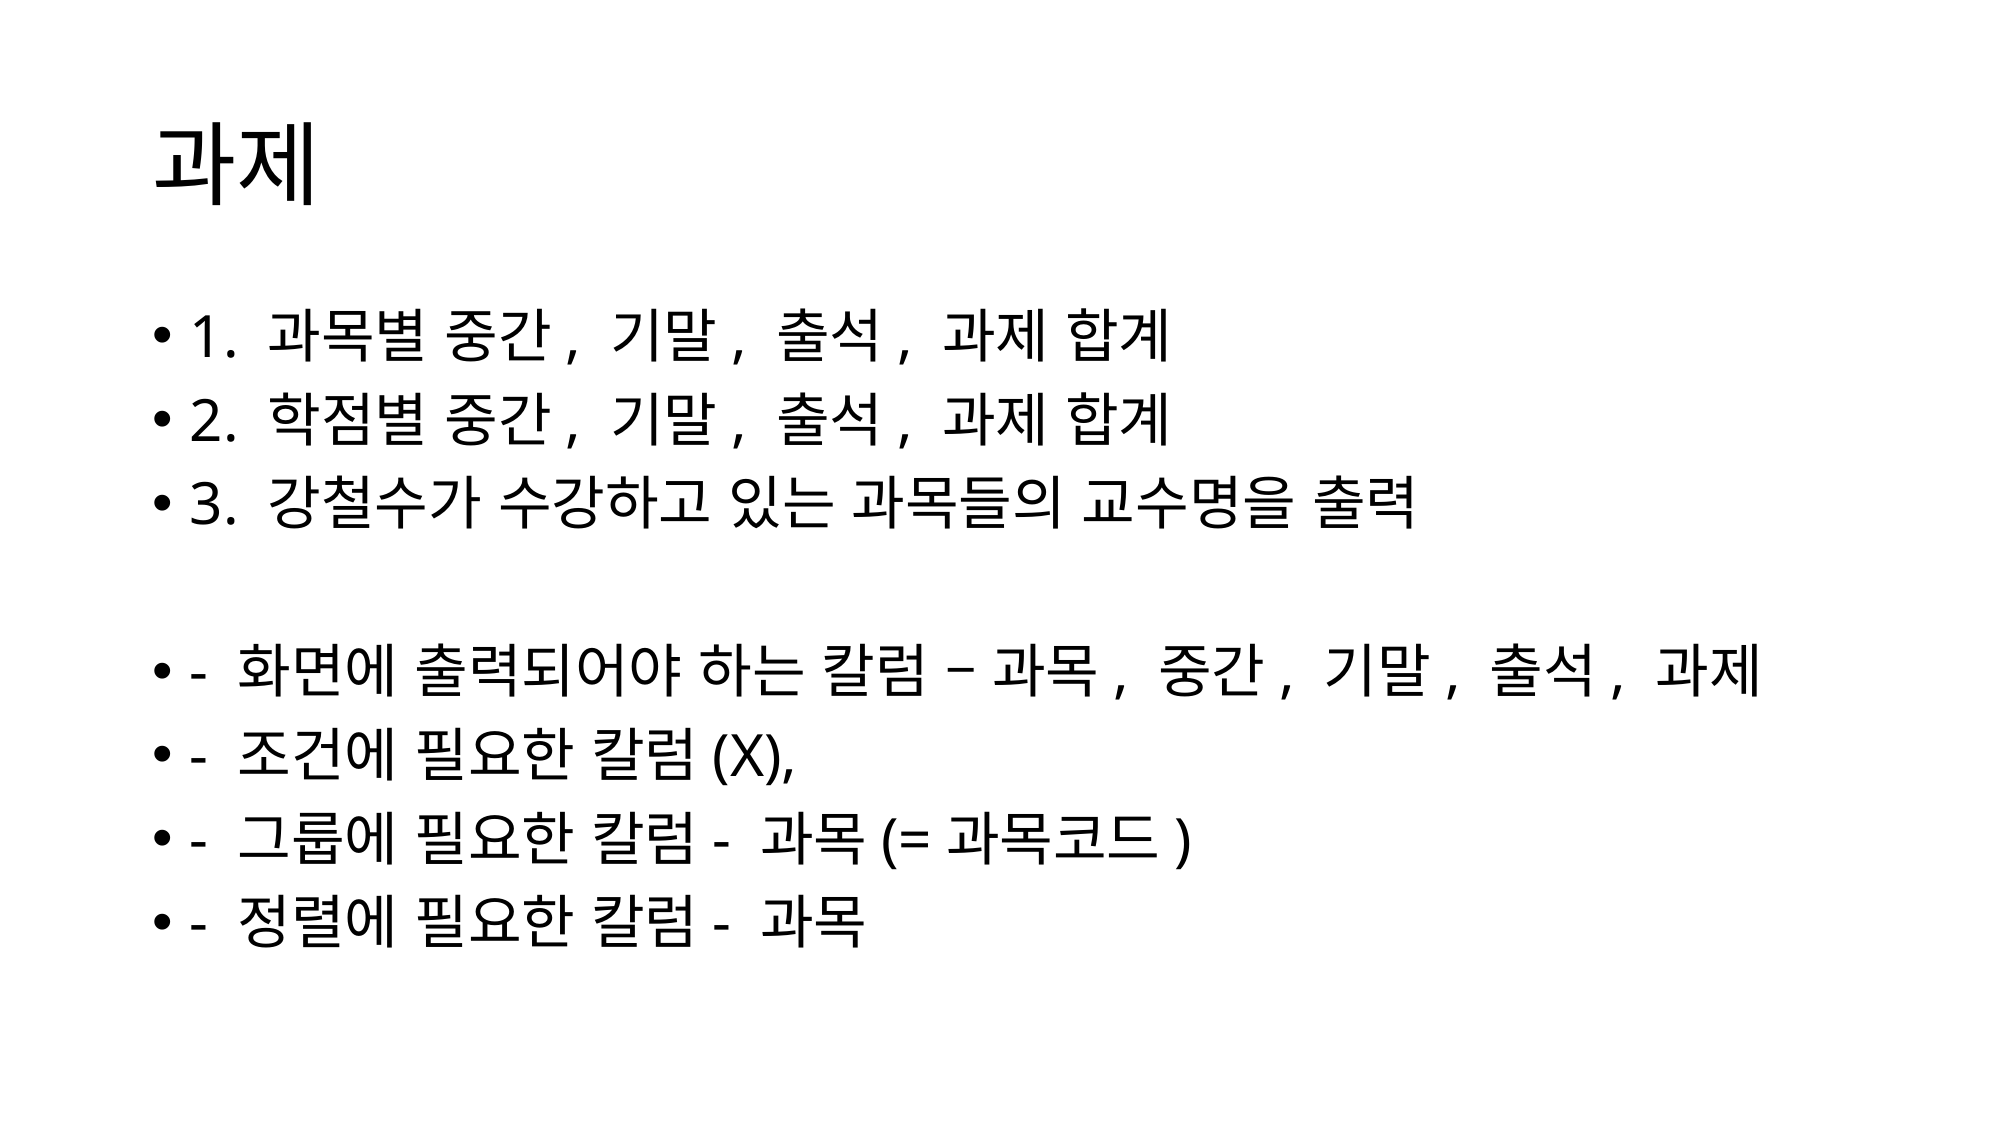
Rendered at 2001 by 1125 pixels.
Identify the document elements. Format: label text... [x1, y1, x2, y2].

list 1. 과목별 중간, 기말, 출석, 과제 합계 2. 학점별 중간, 기말, 출석, 과제 합계 3. 강철수가 수강하고 있는 과목들의 교수명을 출력 - 화면에 출력되어야 하는 칼럼 – 과목, 중간, 기말, 출석, 과제 - 조건에 필요한 칼럼(X), - 그룹에 필요한 칼럼- 과목(=과목코드) - 정렬에 필요한 칼럼- 과목 [137, 299, 1863, 1014]
title 과제 [137, 59, 1863, 278]
